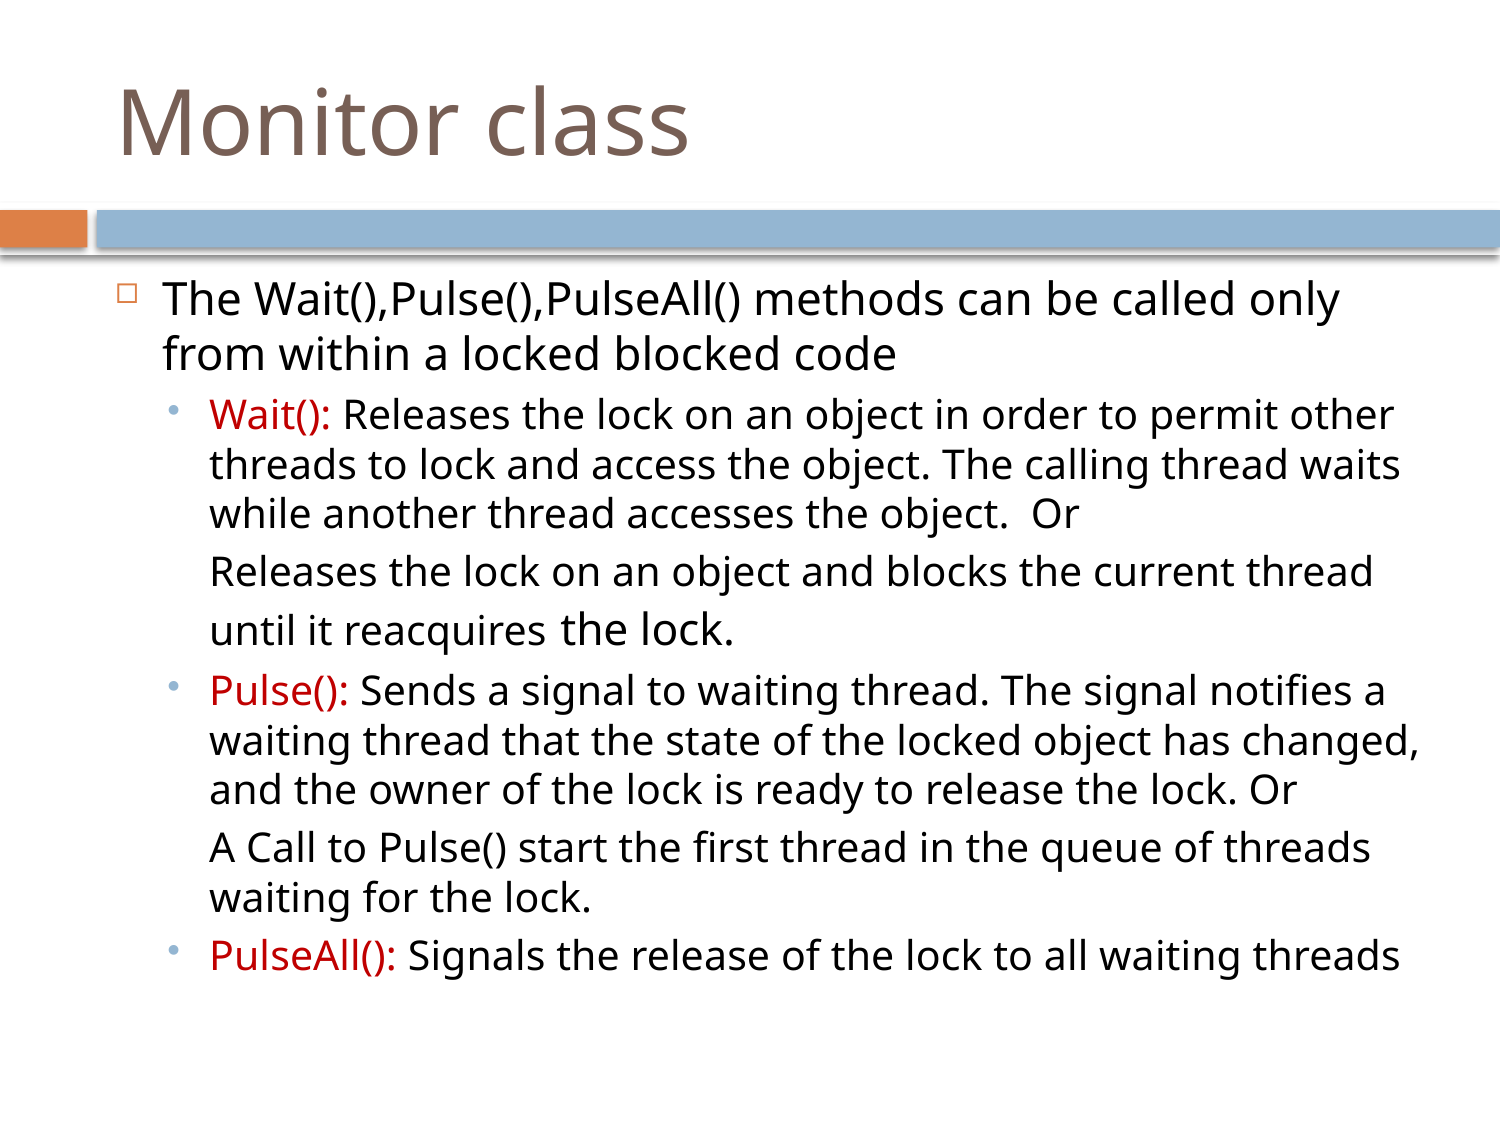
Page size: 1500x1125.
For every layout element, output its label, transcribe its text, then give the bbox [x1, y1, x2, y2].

title Monitor class [100, 37, 1438, 200]
list The Wait(),Pulse(),PulseAll() methods can be called only from within a locked blocked code Wait(): Releases the lock on an object in order to permit other threads to lock and access the object. The calling thread waits while another thread accesses the object. Or Releases the lock on an object and blocks the current thread until it reacquires the lock. Pulse(): Sends a signal to waiting thread. The signal notifies a waiting thread that the state of the locked object has changed, and the owner of the lock is ready to release the lock. Or A Call to Pulse() start the first thread in the queue of threads waiting for the lock. PulseAll(): Signals the release of the lock to all waiting threads [100, 262, 1438, 1000]
